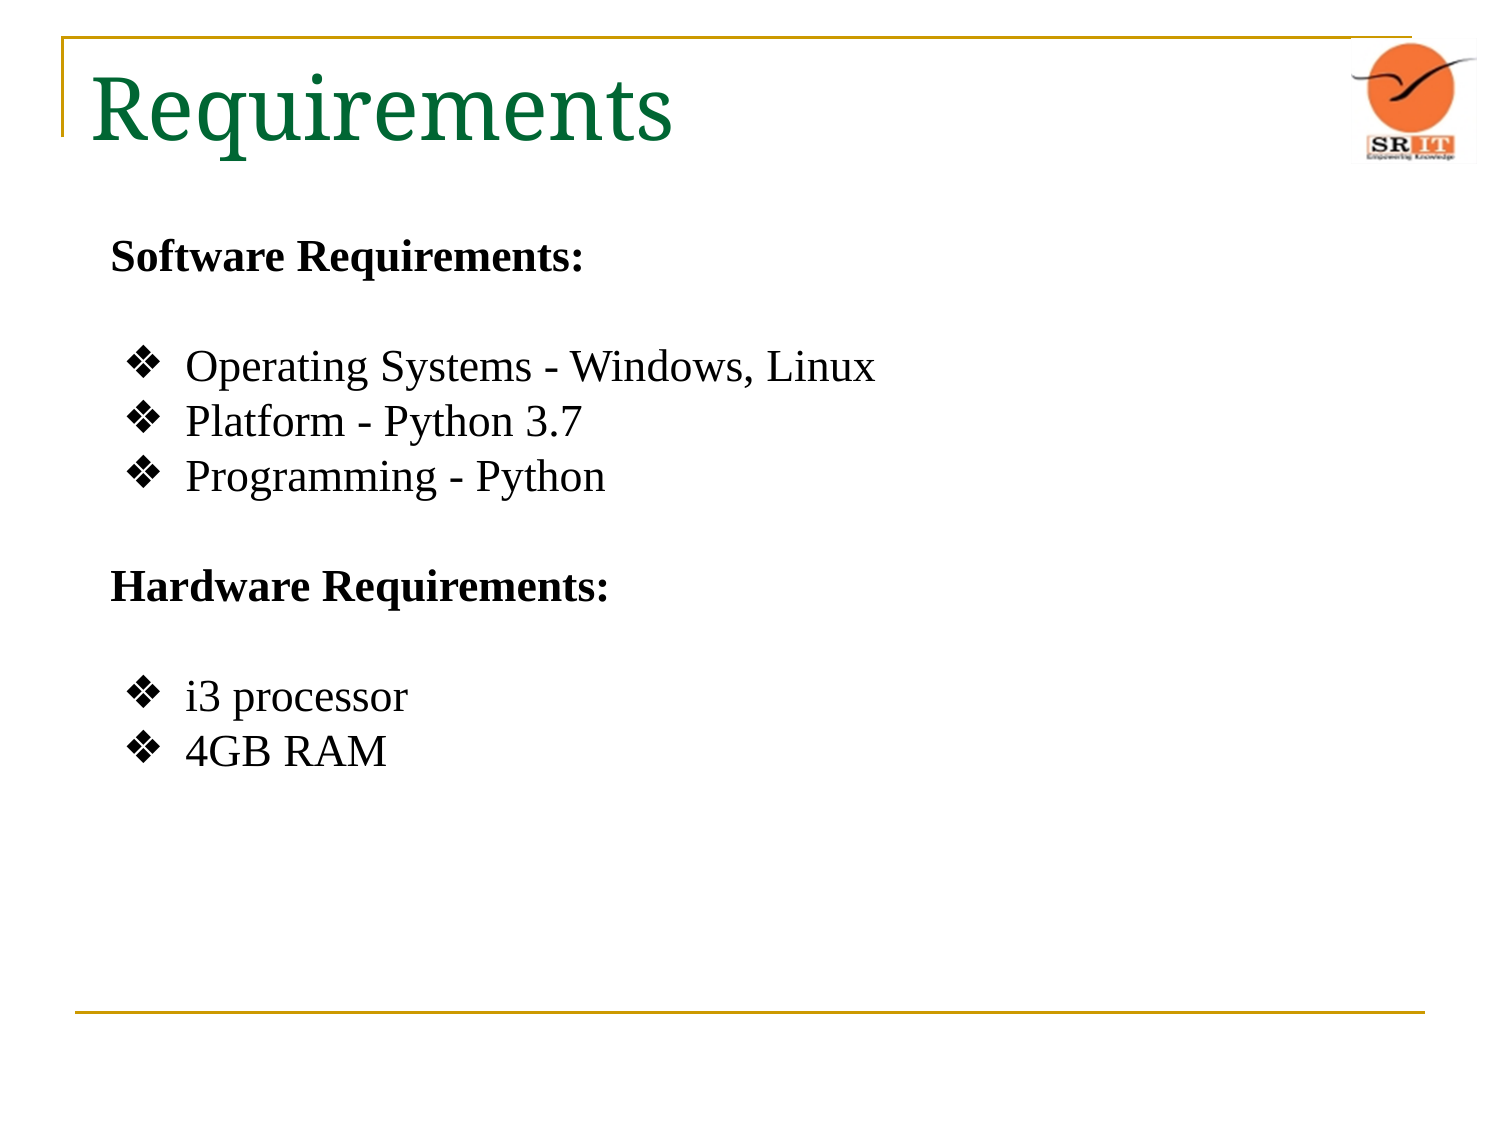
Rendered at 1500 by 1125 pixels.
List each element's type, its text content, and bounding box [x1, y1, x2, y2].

picture [1350, 37, 1478, 165]
title Requirements [75, 45, 1425, 233]
list Software Requirements: Operating Systems - Windows, Linux Platform - Python 3.7 Programming - Python Hardware Requirements: i3 processor 4GB RAM [95, 218, 1426, 1006]
